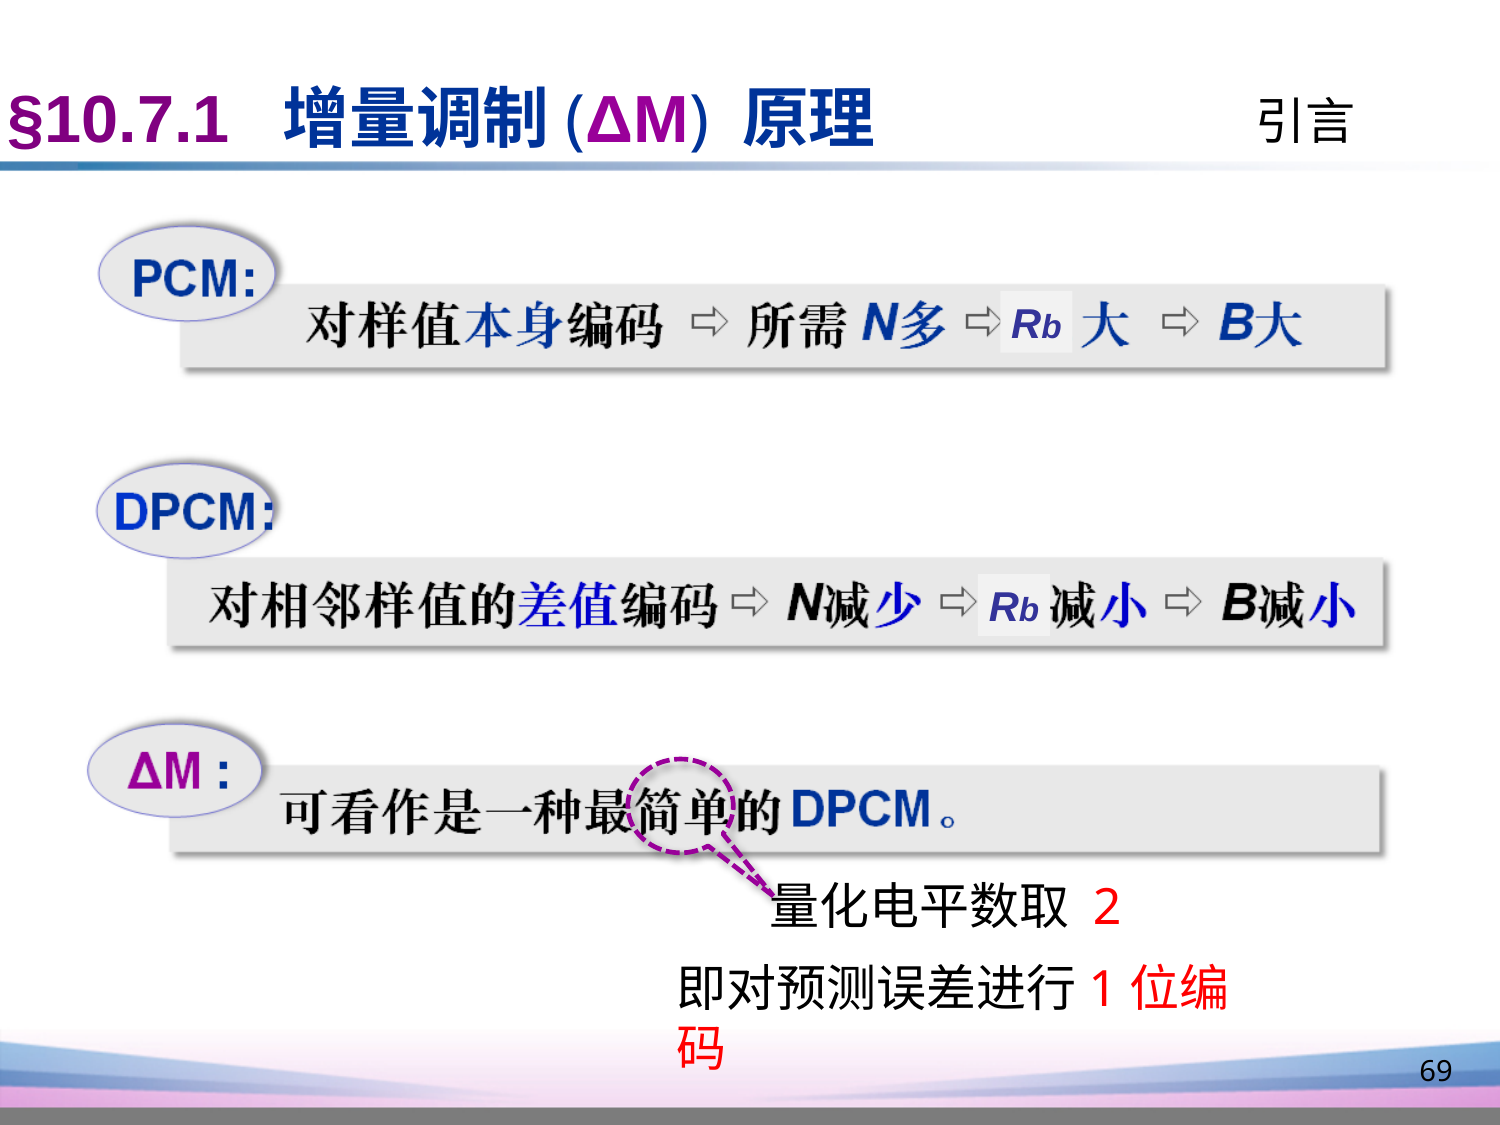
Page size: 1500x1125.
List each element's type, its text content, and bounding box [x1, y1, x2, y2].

text_box 量化电平数取 2 [754, 874, 1149, 942]
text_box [82, 445, 1405, 669]
text_box [741, 874, 776, 898]
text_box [84, 210, 1407, 387]
text_box §10.7.1 增量调制(ΔM) 原理 [0, 68, 1055, 163]
picture [0, 0, 1500, 1125]
text_box 即对预测误差进行1位编码 [661, 949, 1278, 1084]
text_box 引言 [1240, 81, 1371, 157]
slide_number 69 [1154, 1023, 1468, 1100]
